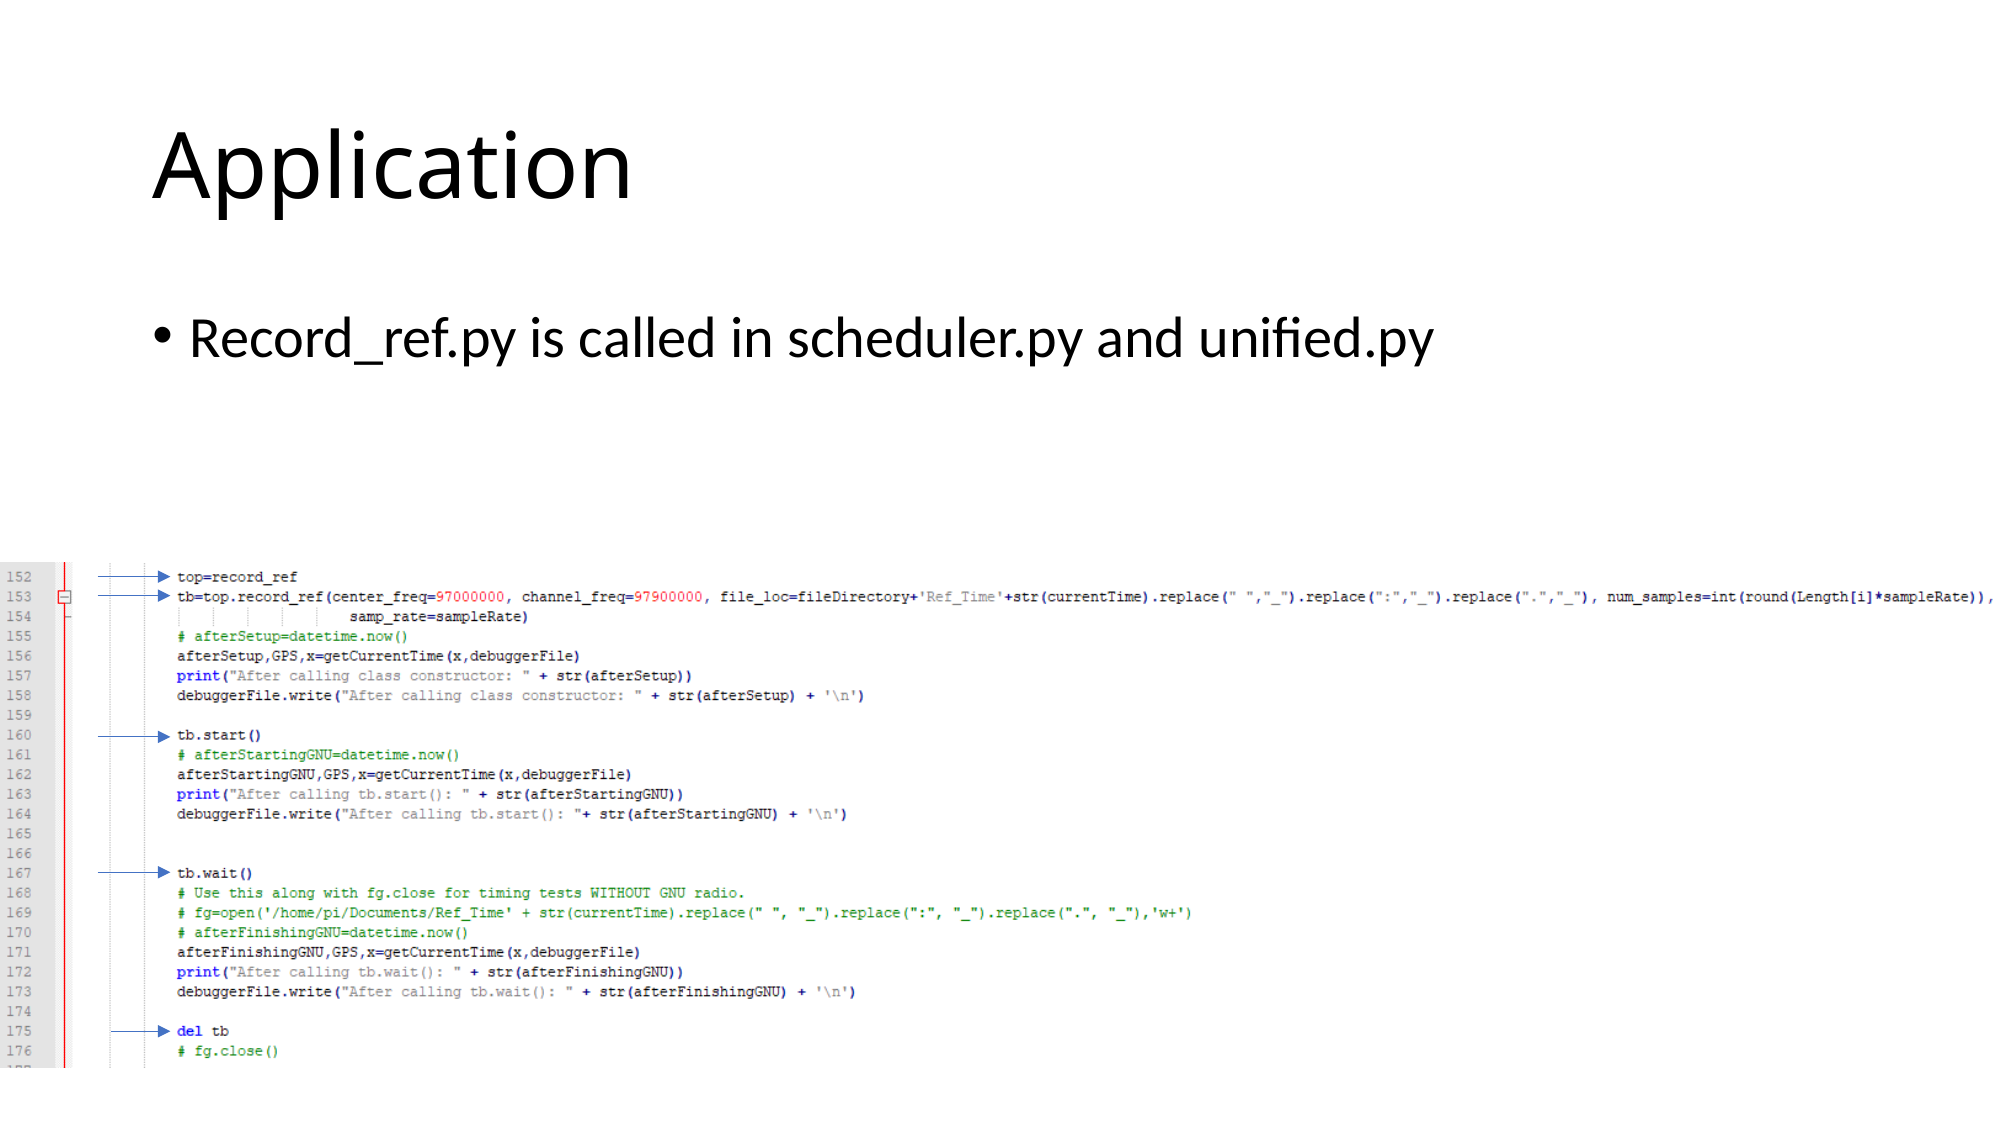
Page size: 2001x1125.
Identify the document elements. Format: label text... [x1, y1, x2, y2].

title Application [137, 59, 1863, 278]
list Record_ref.py is called in scheduler.py and unified.py [137, 299, 1863, 562]
picture [0, 562, 2000, 1068]
